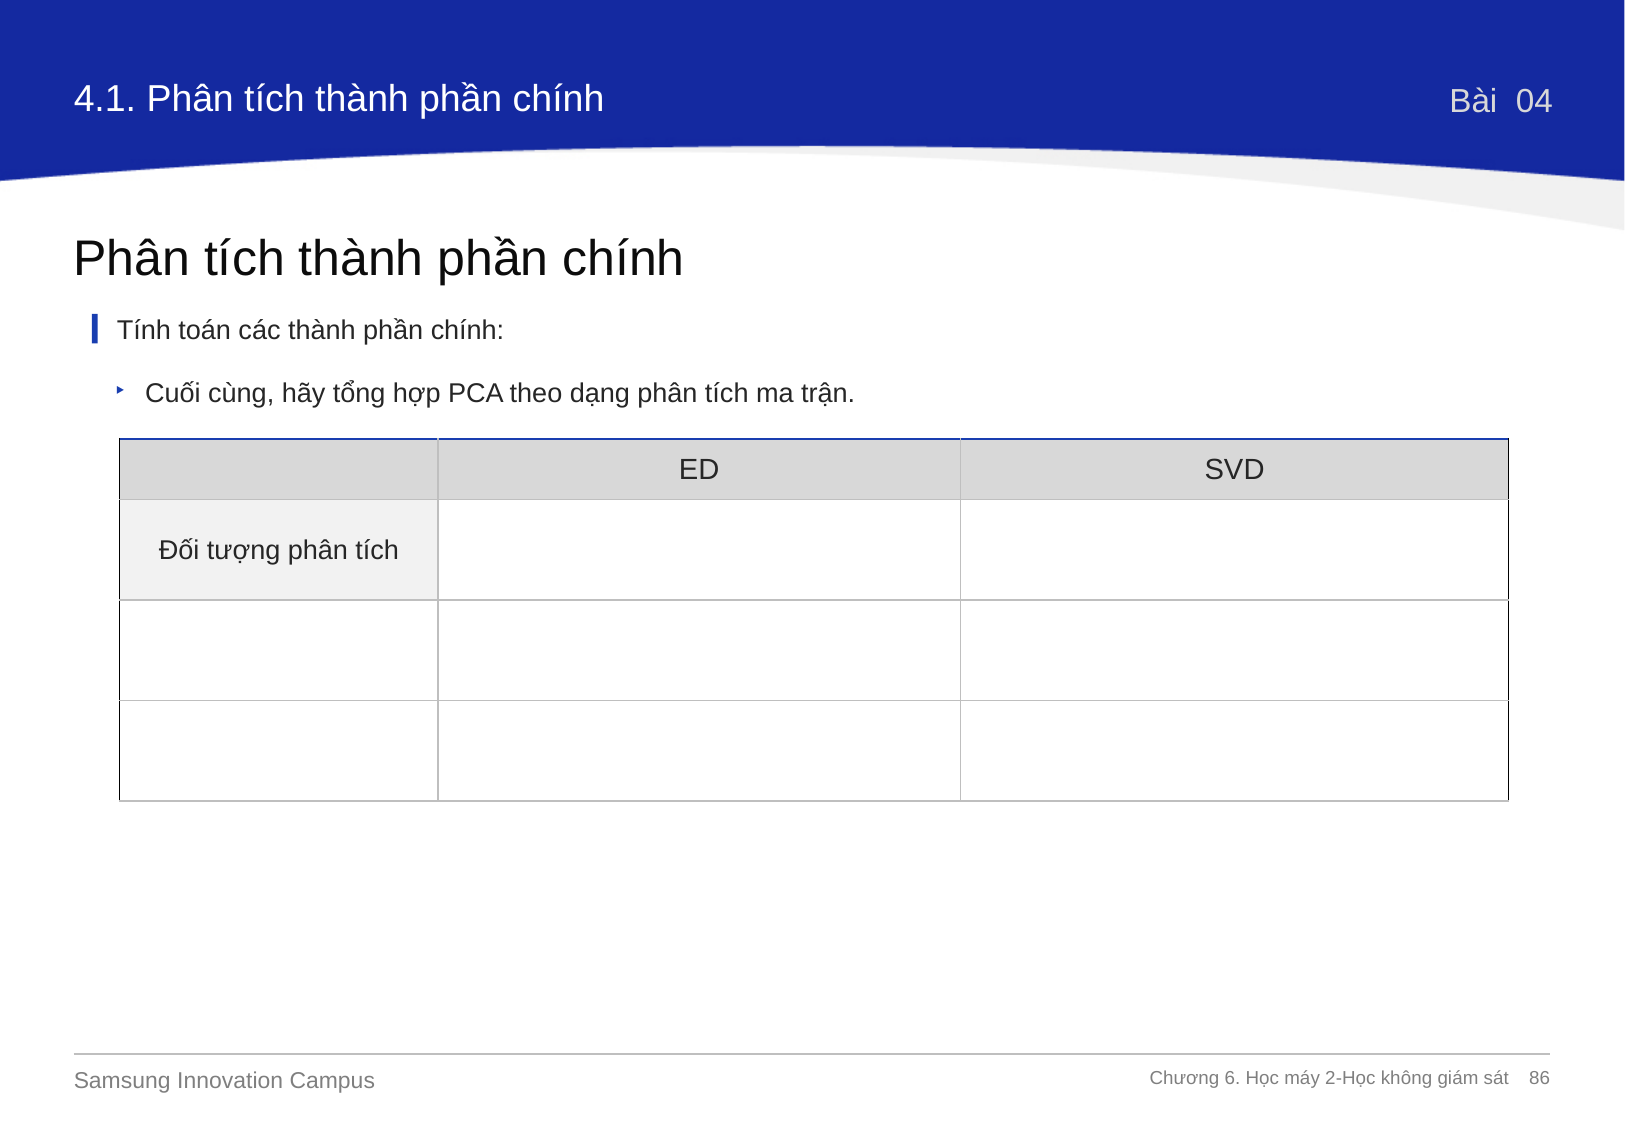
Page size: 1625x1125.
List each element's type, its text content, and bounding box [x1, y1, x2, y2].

table_cell [961, 701, 1508, 800]
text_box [91, 311, 1533, 346]
table_cell Đối tượng phân tích [120, 500, 437, 599]
text_box Phân tích thành phần chính [73, 225, 1551, 286]
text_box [73, 73, 1554, 120]
table_cell [439, 701, 960, 800]
table_cell [120, 601, 437, 700]
table_header ED [439, 440, 960, 499]
table_cell [439, 500, 960, 599]
table_header SVD [961, 440, 1508, 499]
table_header [120, 440, 437, 499]
picture [0, 0, 1625, 1125]
text_box Cuối cùng, hãy tổng hợp PCA theo dạng phân tích ma trận. [115, 363, 1532, 420]
table_cell [961, 601, 1508, 700]
table_cell [439, 601, 960, 700]
table_cell [961, 500, 1508, 599]
table_cell [120, 701, 437, 800]
